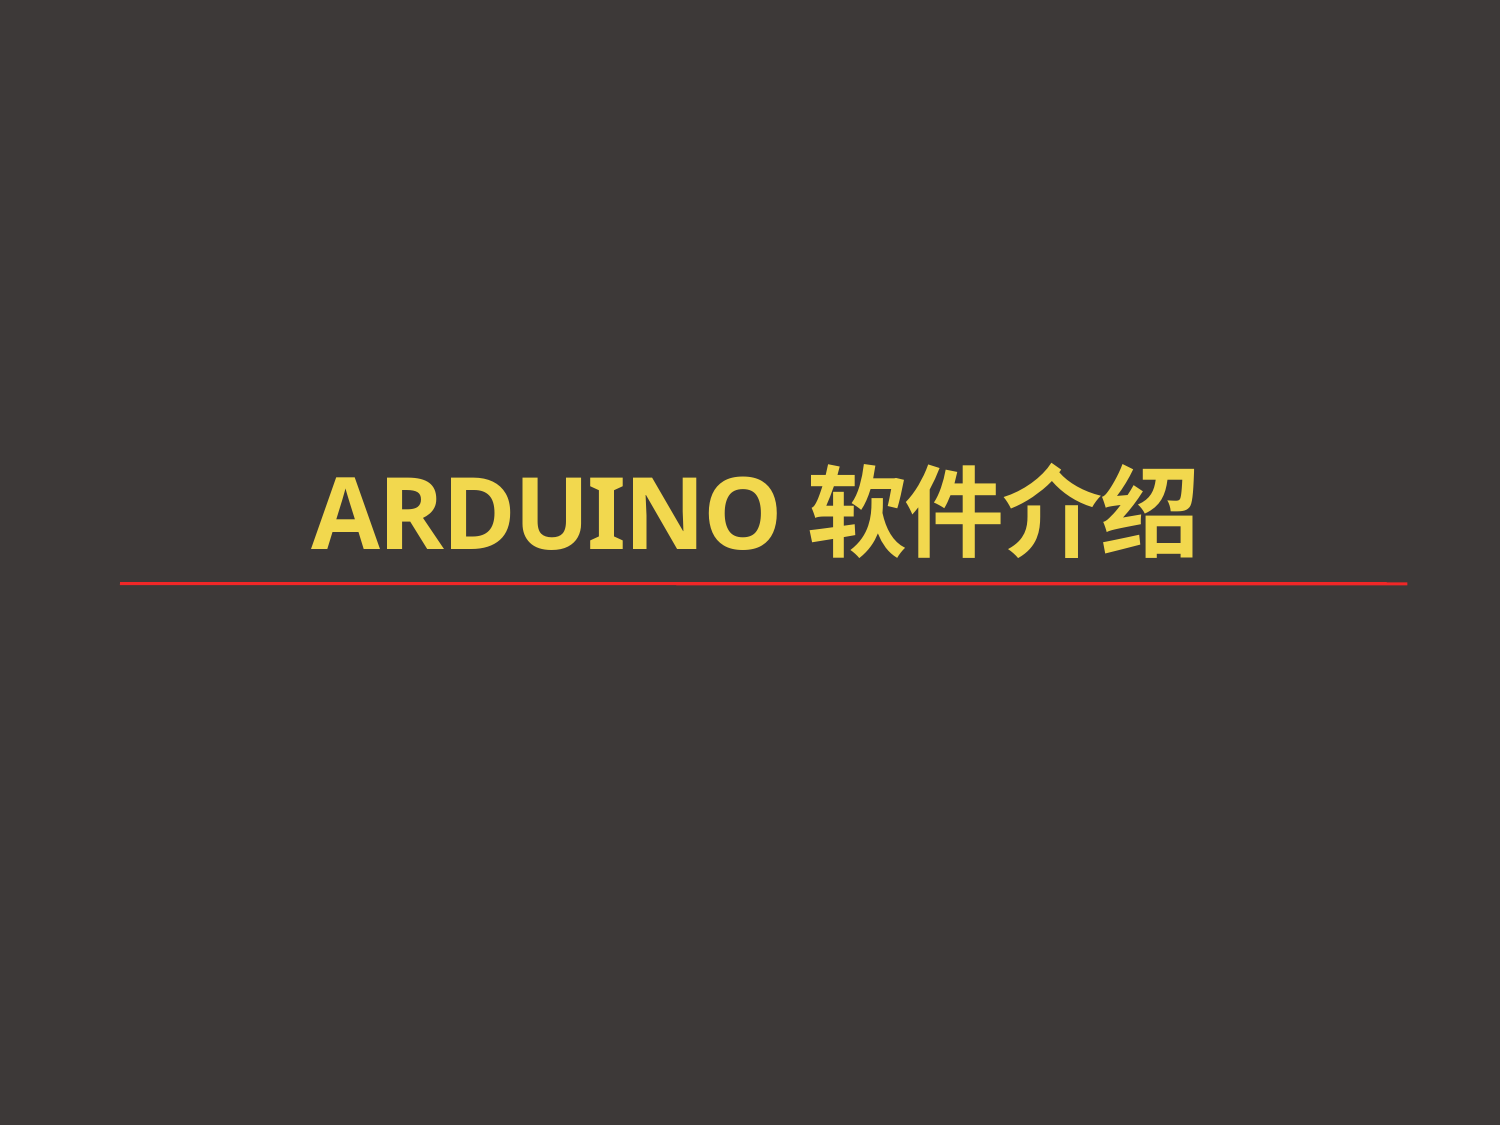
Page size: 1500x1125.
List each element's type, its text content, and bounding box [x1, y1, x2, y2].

title ARDUINO软件介绍 [118, 216, 1394, 578]
